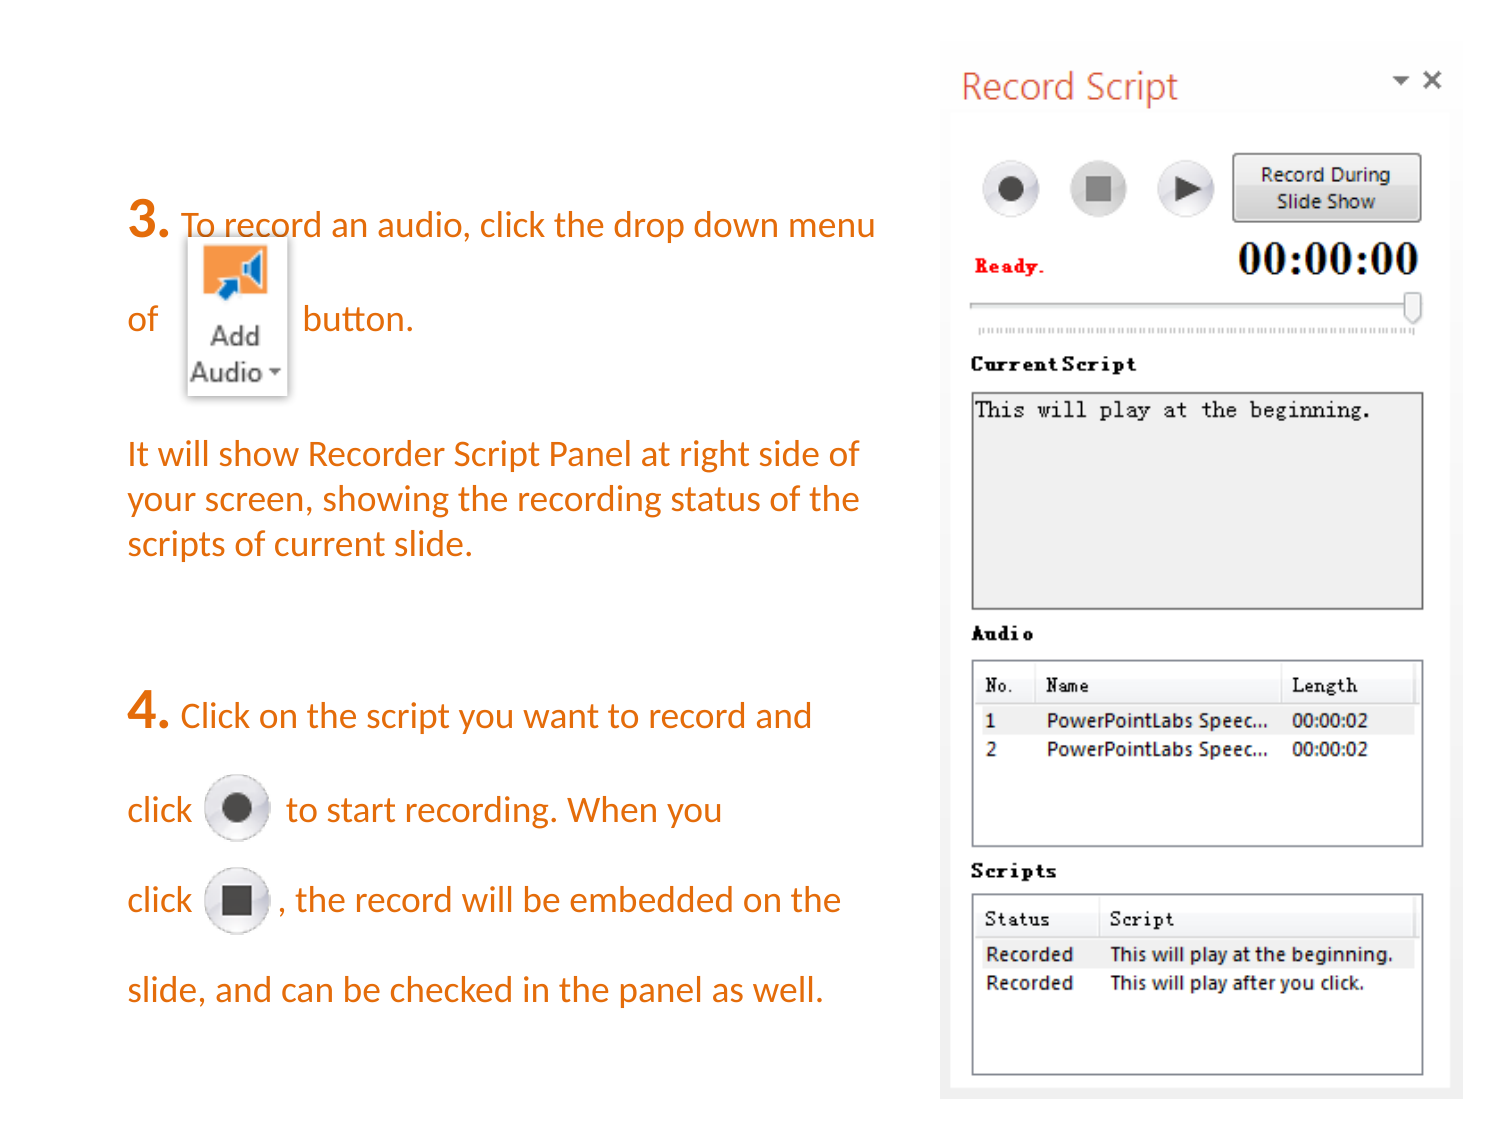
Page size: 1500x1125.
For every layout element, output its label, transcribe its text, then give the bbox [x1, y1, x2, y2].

picture [939, 41, 1463, 1099]
picture [203, 774, 272, 842]
text_box 3. To record an audio, click the drop down menu of button. It will show Recorder Script Panel at right side of your screen, showing the recording status of the scripts of current slide. [112, 171, 933, 572]
text_box 4. Click on the script you want to record and click to start recording. When you click , the record will be embedded on the slide, and can be checked in the panel as well. [112, 662, 900, 1018]
picture [187, 237, 288, 397]
picture [203, 867, 272, 935]
